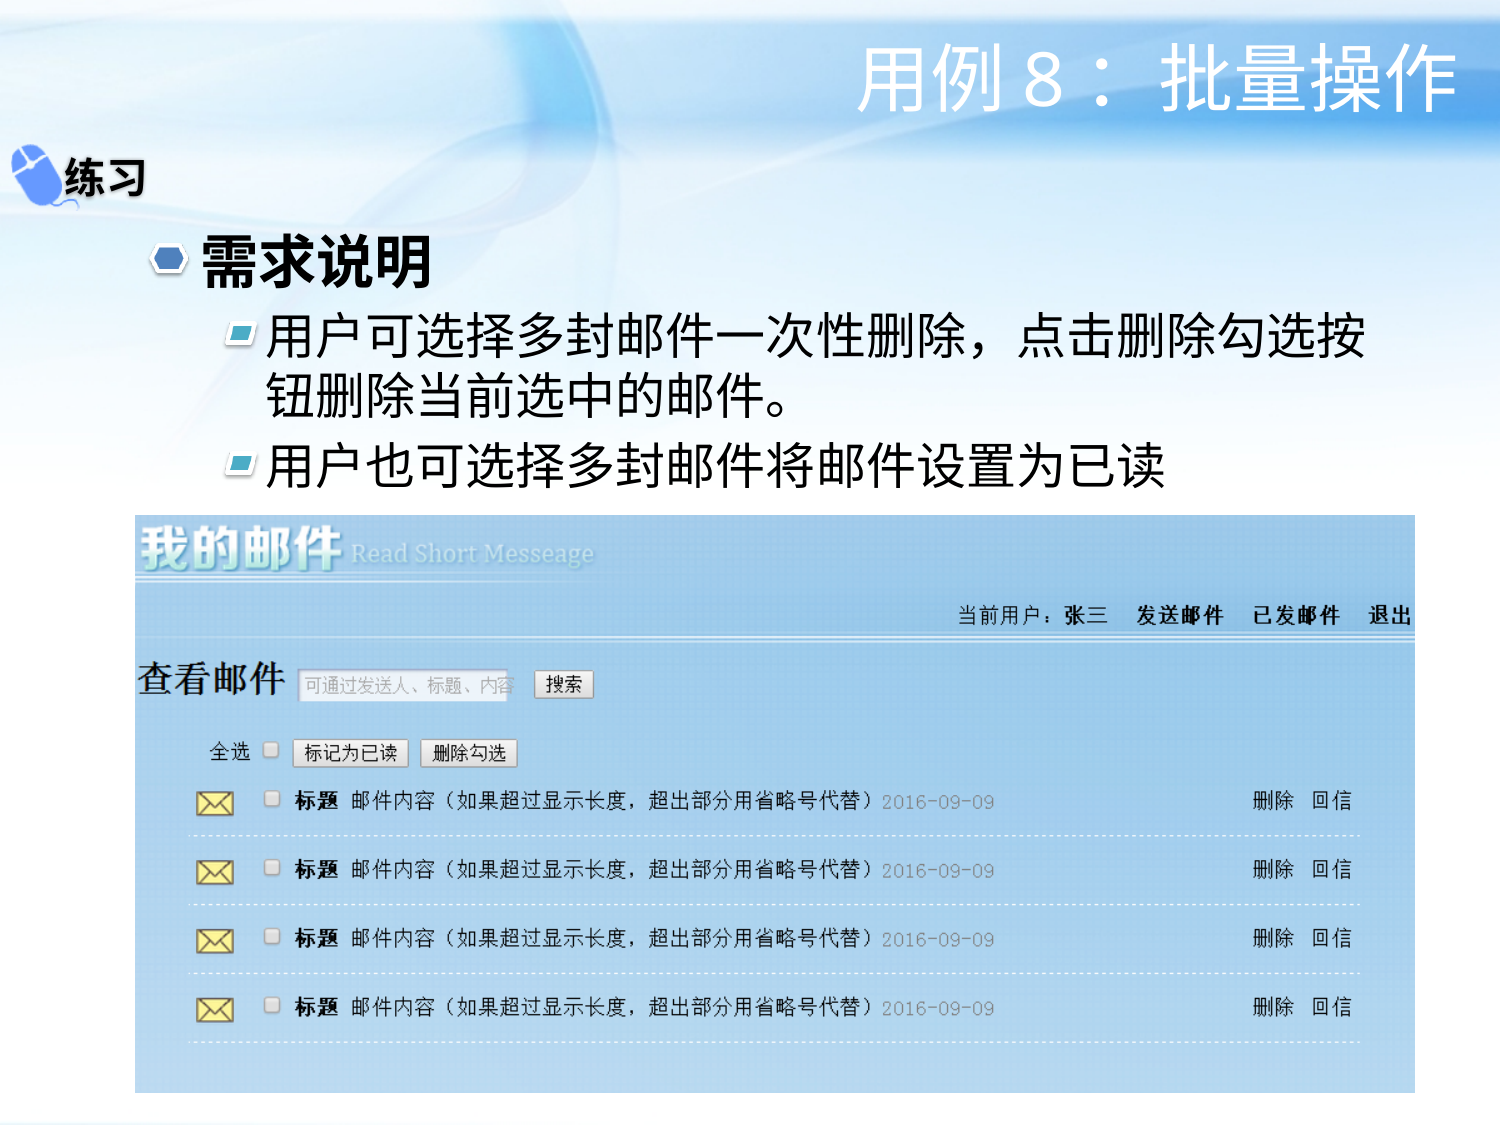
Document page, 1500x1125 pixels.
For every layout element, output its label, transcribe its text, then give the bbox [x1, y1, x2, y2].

slide_number /32 [1074, 1042, 1425, 1103]
title 用例8：批量操作 [123, 23, 1475, 212]
picture [0, 0, 1500, 1125]
list 需求说明 用户可选择多封邮件一次性删除，点击删除勾选按钮删除当前选中的邮件。 用户也可选择多封邮件将邮件设置为已读 [128, 216, 1431, 563]
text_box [11, 143, 165, 211]
